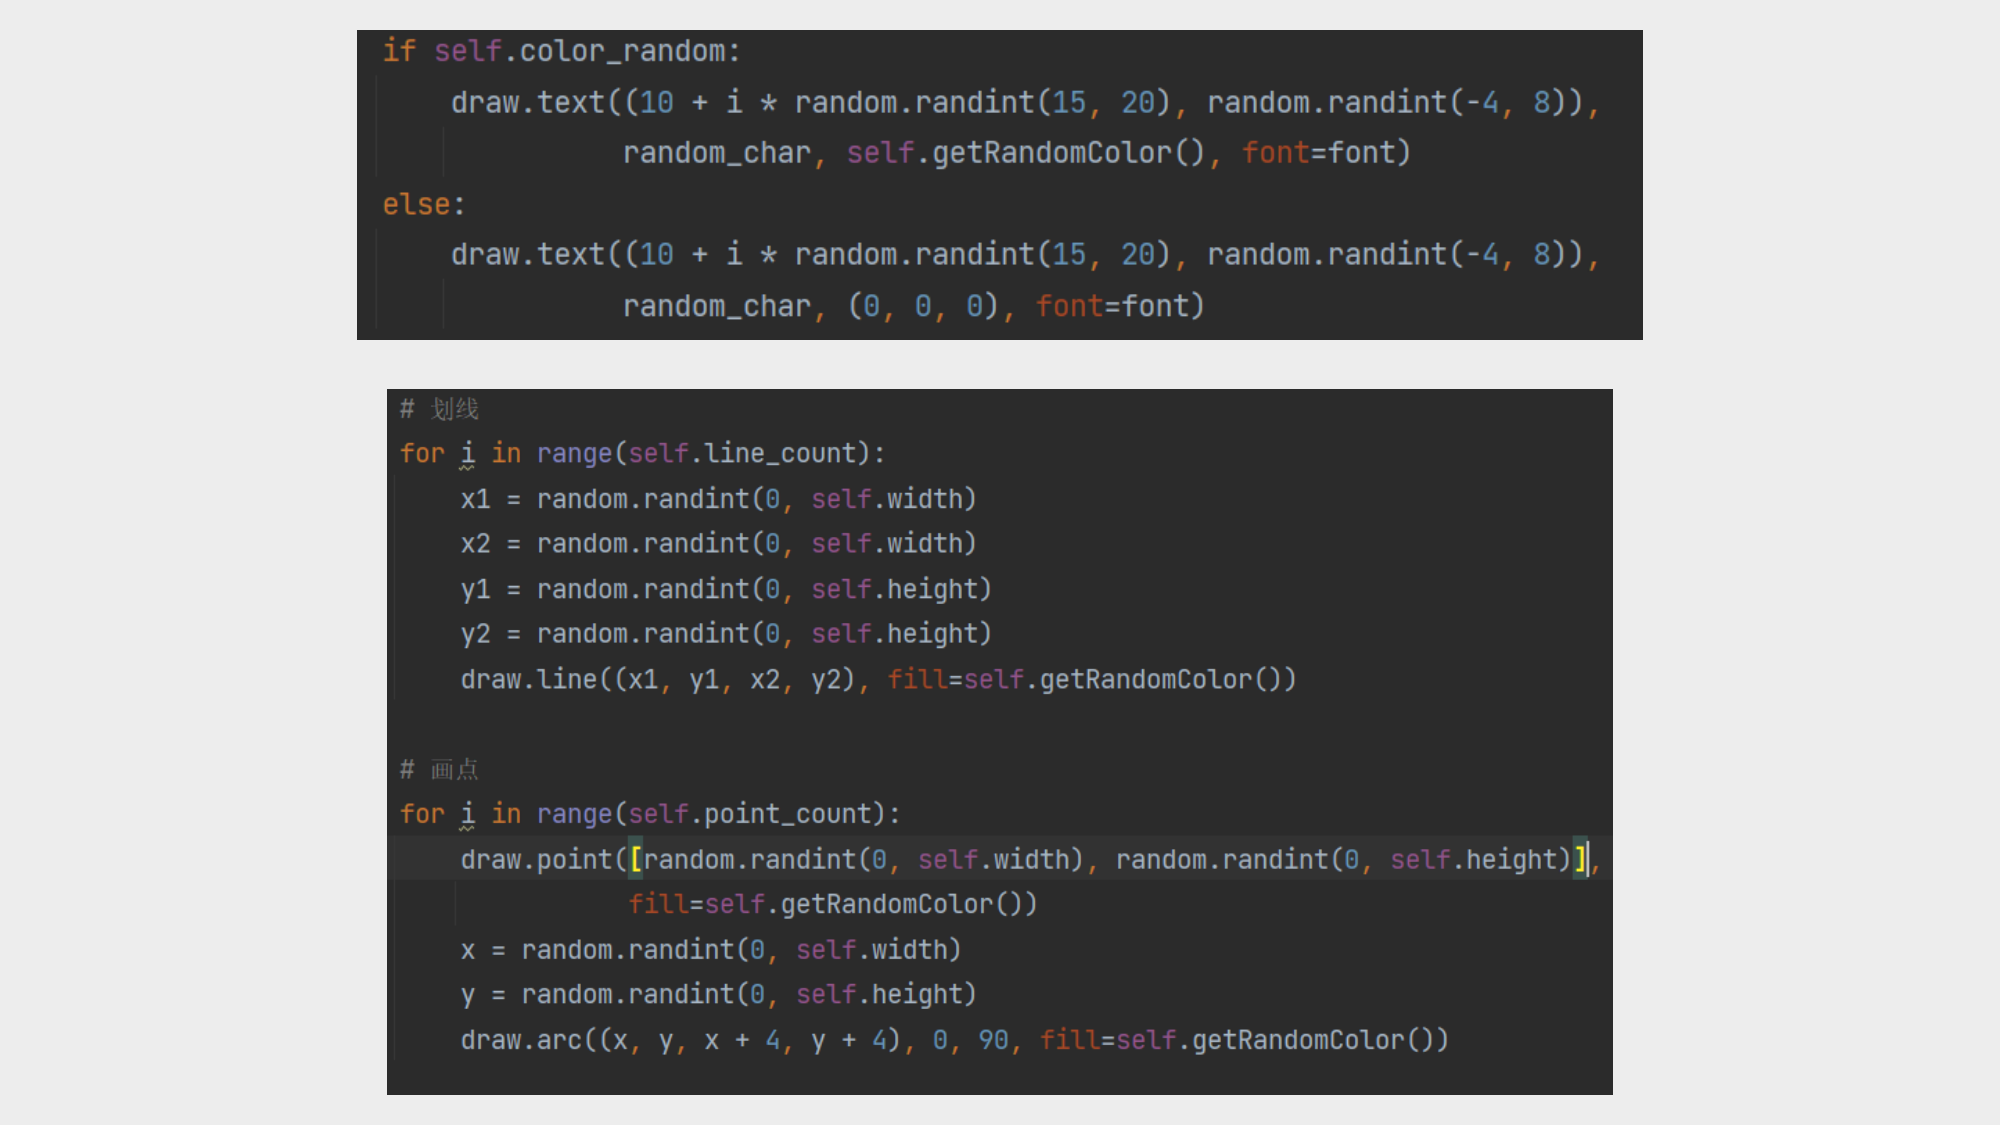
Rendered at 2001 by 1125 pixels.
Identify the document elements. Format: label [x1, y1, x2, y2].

picture [387, 389, 1613, 1095]
list [357, 30, 1643, 340]
